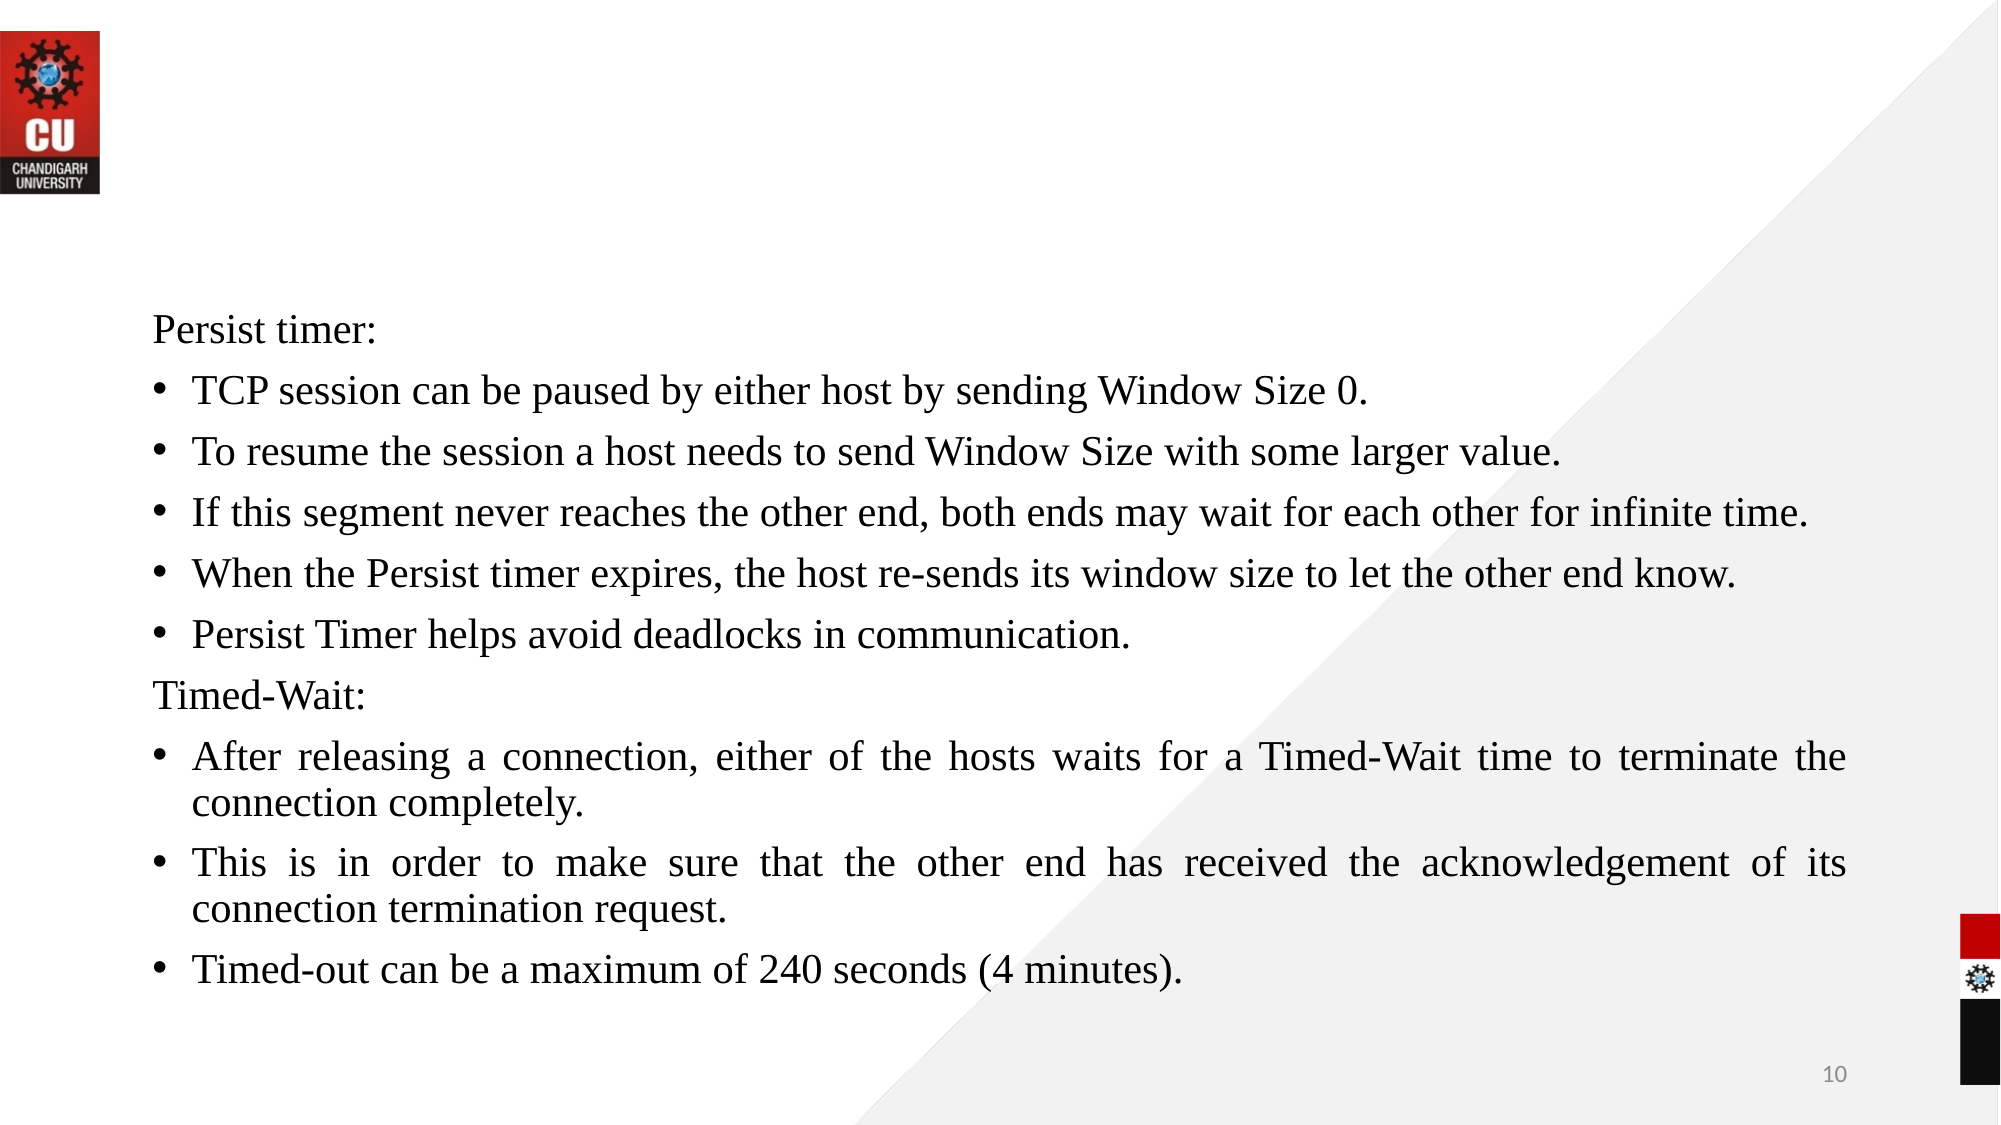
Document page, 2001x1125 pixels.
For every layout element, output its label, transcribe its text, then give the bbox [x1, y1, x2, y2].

list Persist timer: TCP session can be paused by either host by sending Window Size 0. To resume the session a host needs to send Window Size with some larger value. If this segment never reaches the other end, both ends may wait for each other for infinite time. When the Persist timer expires, the host re-sends its window size to let the other end know. Persist Timer helps avoid deadlocks in communication. Timed-Wait: After releasing a connection, either of the hosts waits for a Timed-Wait time to terminate the connection completely. This is in order to make sure that the other end has received the acknowledgement of its connection termination request. Timed-out can be a maximum of 240 seconds (4 minutes). [137, 299, 1863, 1014]
picture [0, 0, 2001, 1125]
slide_number 10 [1412, 1042, 1863, 1103]
